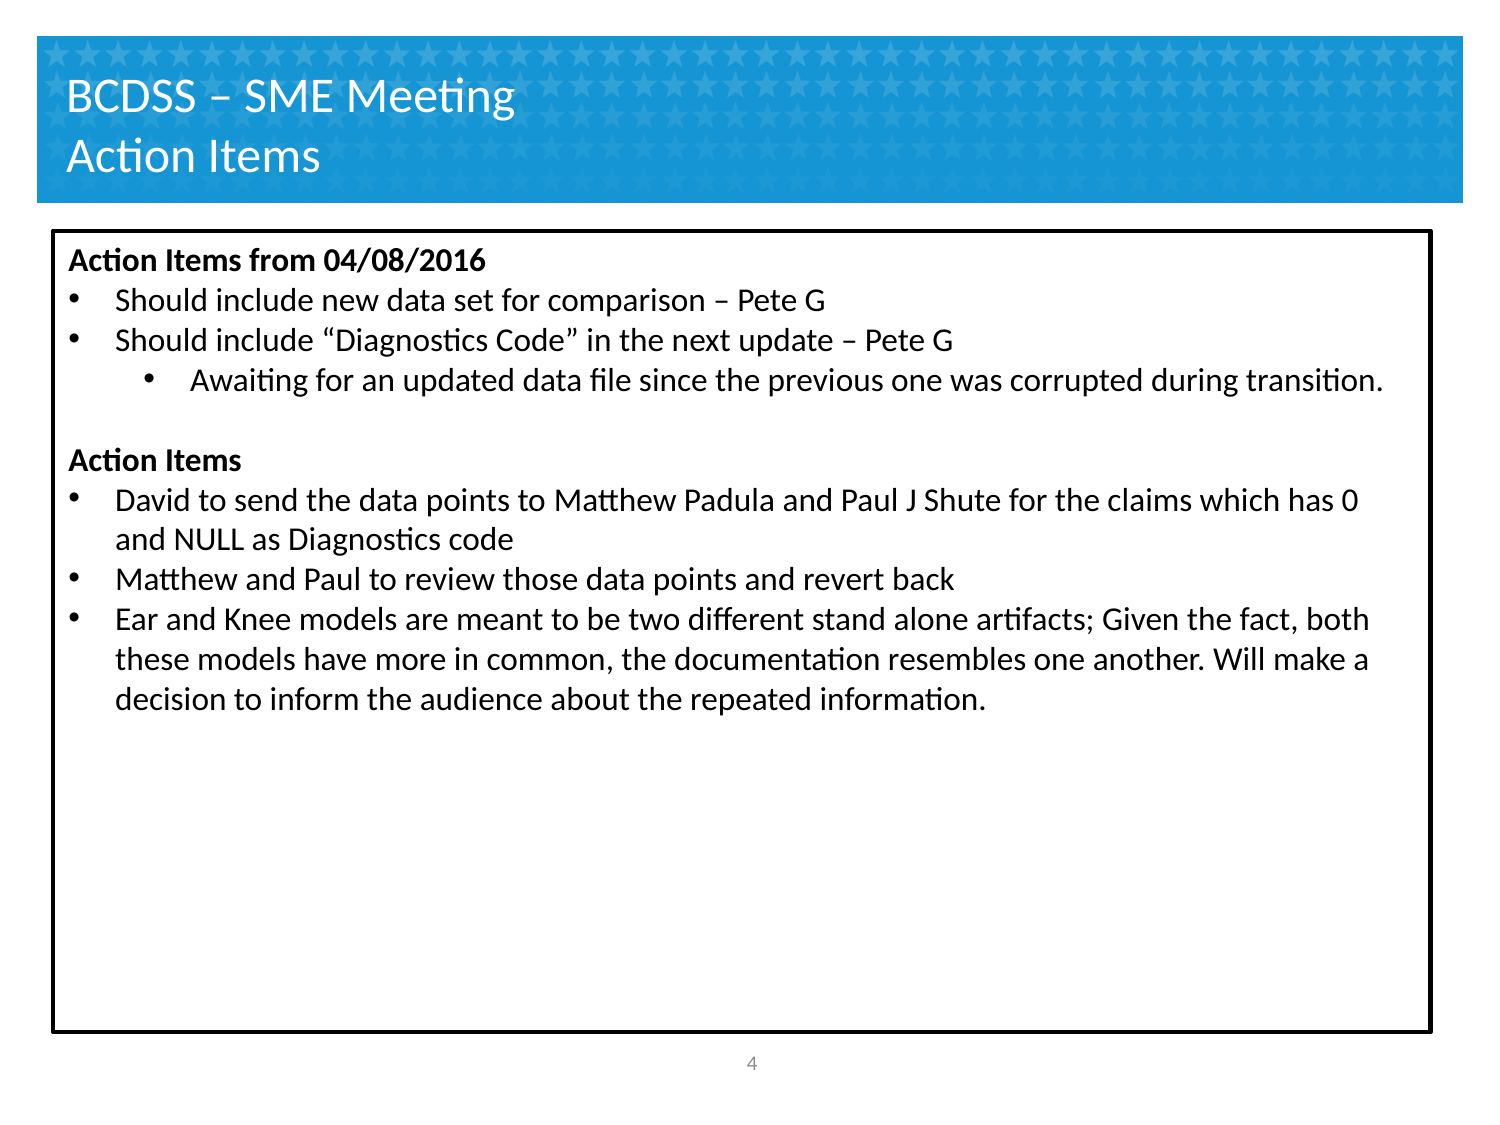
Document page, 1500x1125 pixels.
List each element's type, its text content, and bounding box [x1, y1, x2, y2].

text_box Action Items from 04/08/2016 Should include new data set for comparison – Pete G Should include “Diagnostics Code” in the next update – Pete G Awaiting for an updated data file since the previous one was corrupted during transition. Action Items David to send the data points to Matthew Padula and Paul J Shute for the claims which has 0 and NULL as Diagnostics code Matthew and Paul to review those data points and revert back Ear and Knee models are meant to be two different stand alone artifacts; Given the fact, both these models have more in common, the documentation resembles one another. Will make a decision to inform the audience about the repeated information. [51, 229, 1433, 1034]
slide_number 3 [711, 1034, 793, 1093]
picture [37, 36, 1463, 203]
title BCDSS – SME Meeting Action Items [50, 35, 1418, 191]
